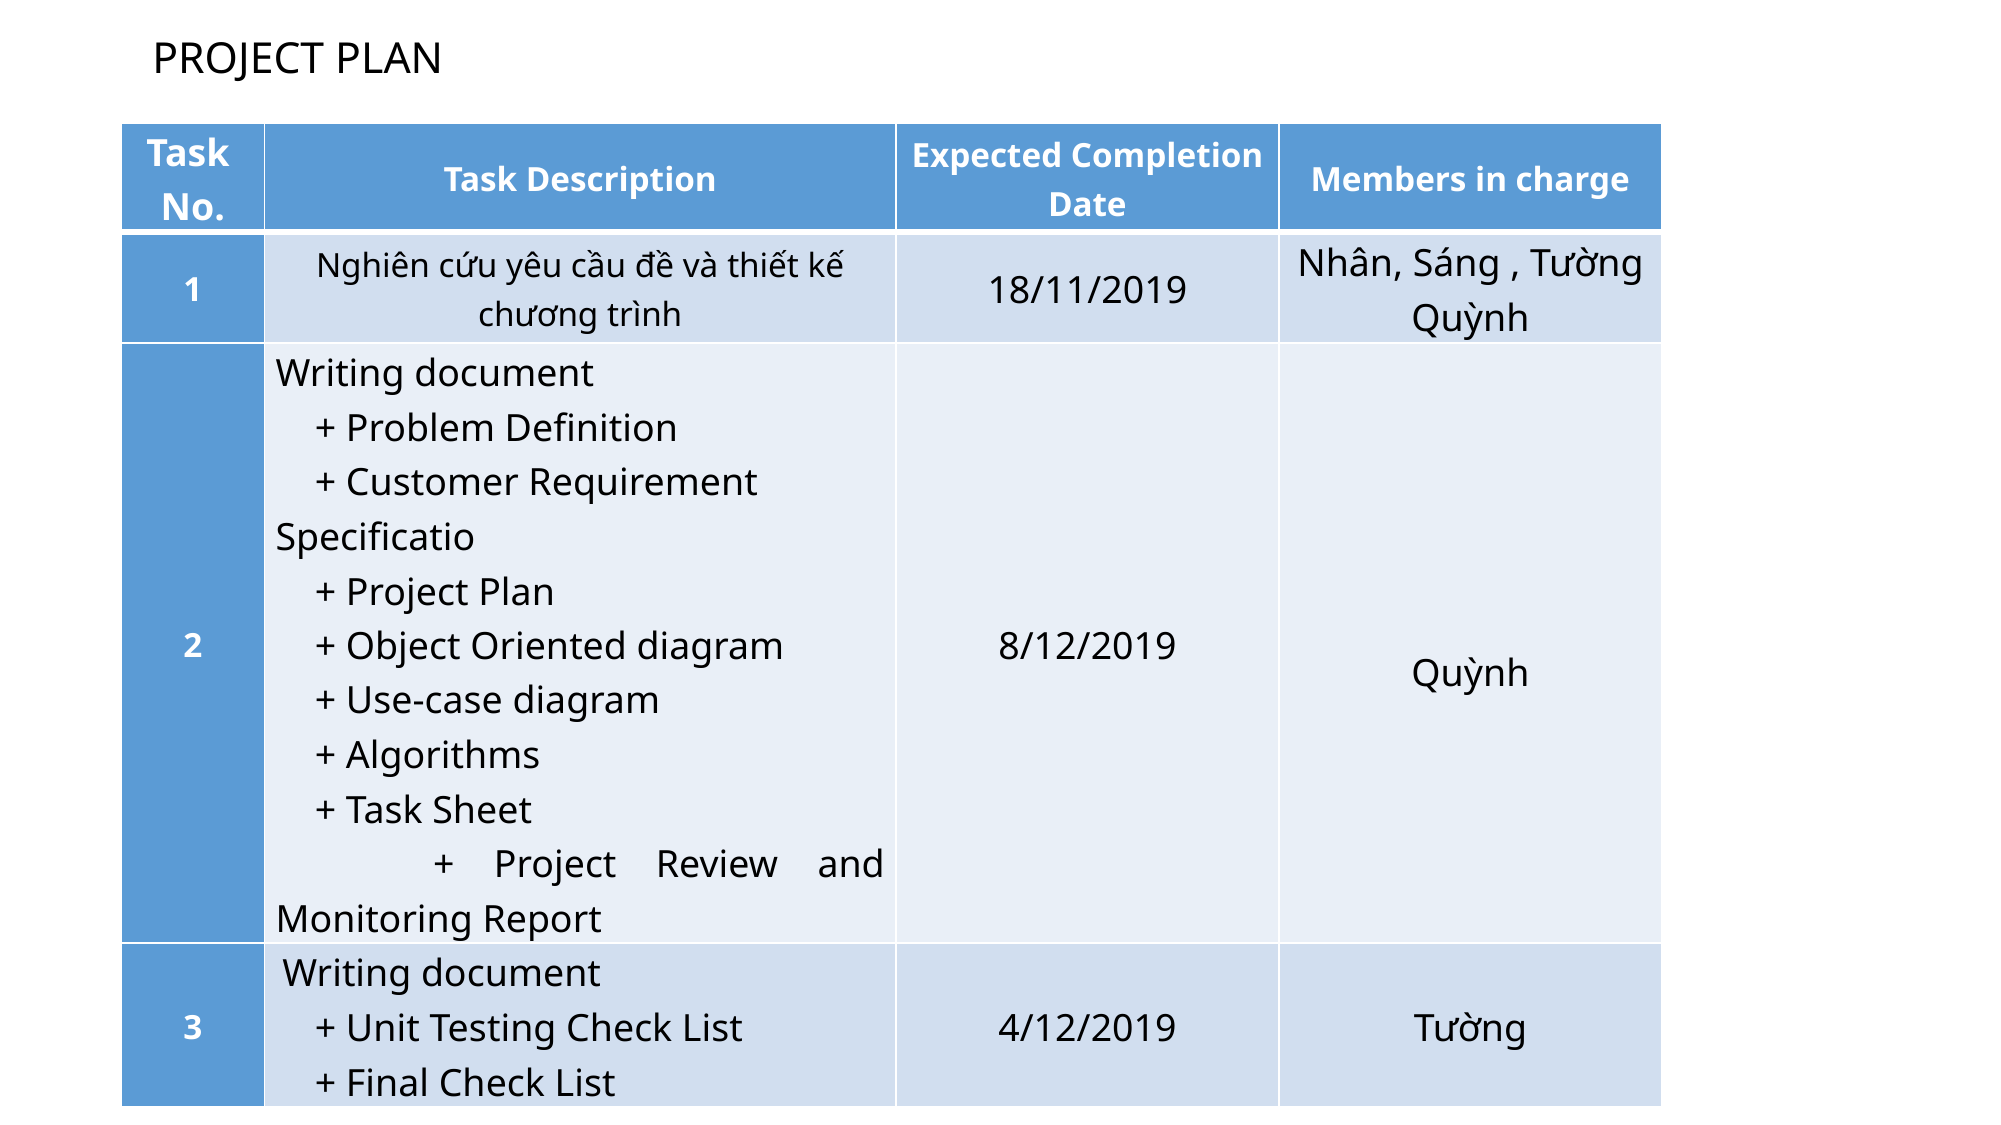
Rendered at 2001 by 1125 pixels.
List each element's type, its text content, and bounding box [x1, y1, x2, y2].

table_cell Writing document + Unit Testing Check List + Final Check List [265, 944, 895, 1106]
table_cell 2 [122, 344, 264, 942]
table_header Task No. [122, 124, 264, 229]
table_header Task Description [265, 124, 895, 229]
table_header Members in charge [1280, 124, 1661, 229]
table_cell 3 [122, 944, 264, 1106]
table_header Expected Completion Date [897, 124, 1278, 229]
table_cell Tường [1280, 944, 1661, 1106]
table_cell Nhân, Sáng , Tường Quỳnh [1280, 235, 1661, 342]
table_cell 4/12/2019 [897, 944, 1278, 1106]
table_cell 1 [122, 235, 264, 342]
table_cell 8/12/2019 [897, 344, 1278, 942]
table_cell Nghiên cứu yêu cầu đề và thiết kế chương trình [265, 235, 895, 342]
table_cell 18/11/2019 [897, 235, 1278, 342]
table_cell Writing document + Problem Definition + Customer Requirement Specificatio + Project Plan + Object Oriented diagram + Use-case diagram + Algorithms + Task Sheet + Project Review and Monitoring Report [265, 344, 895, 942]
title PROJECT PLAN [137, 28, 1863, 153]
table_cell Quỳnh [1280, 344, 1661, 942]
